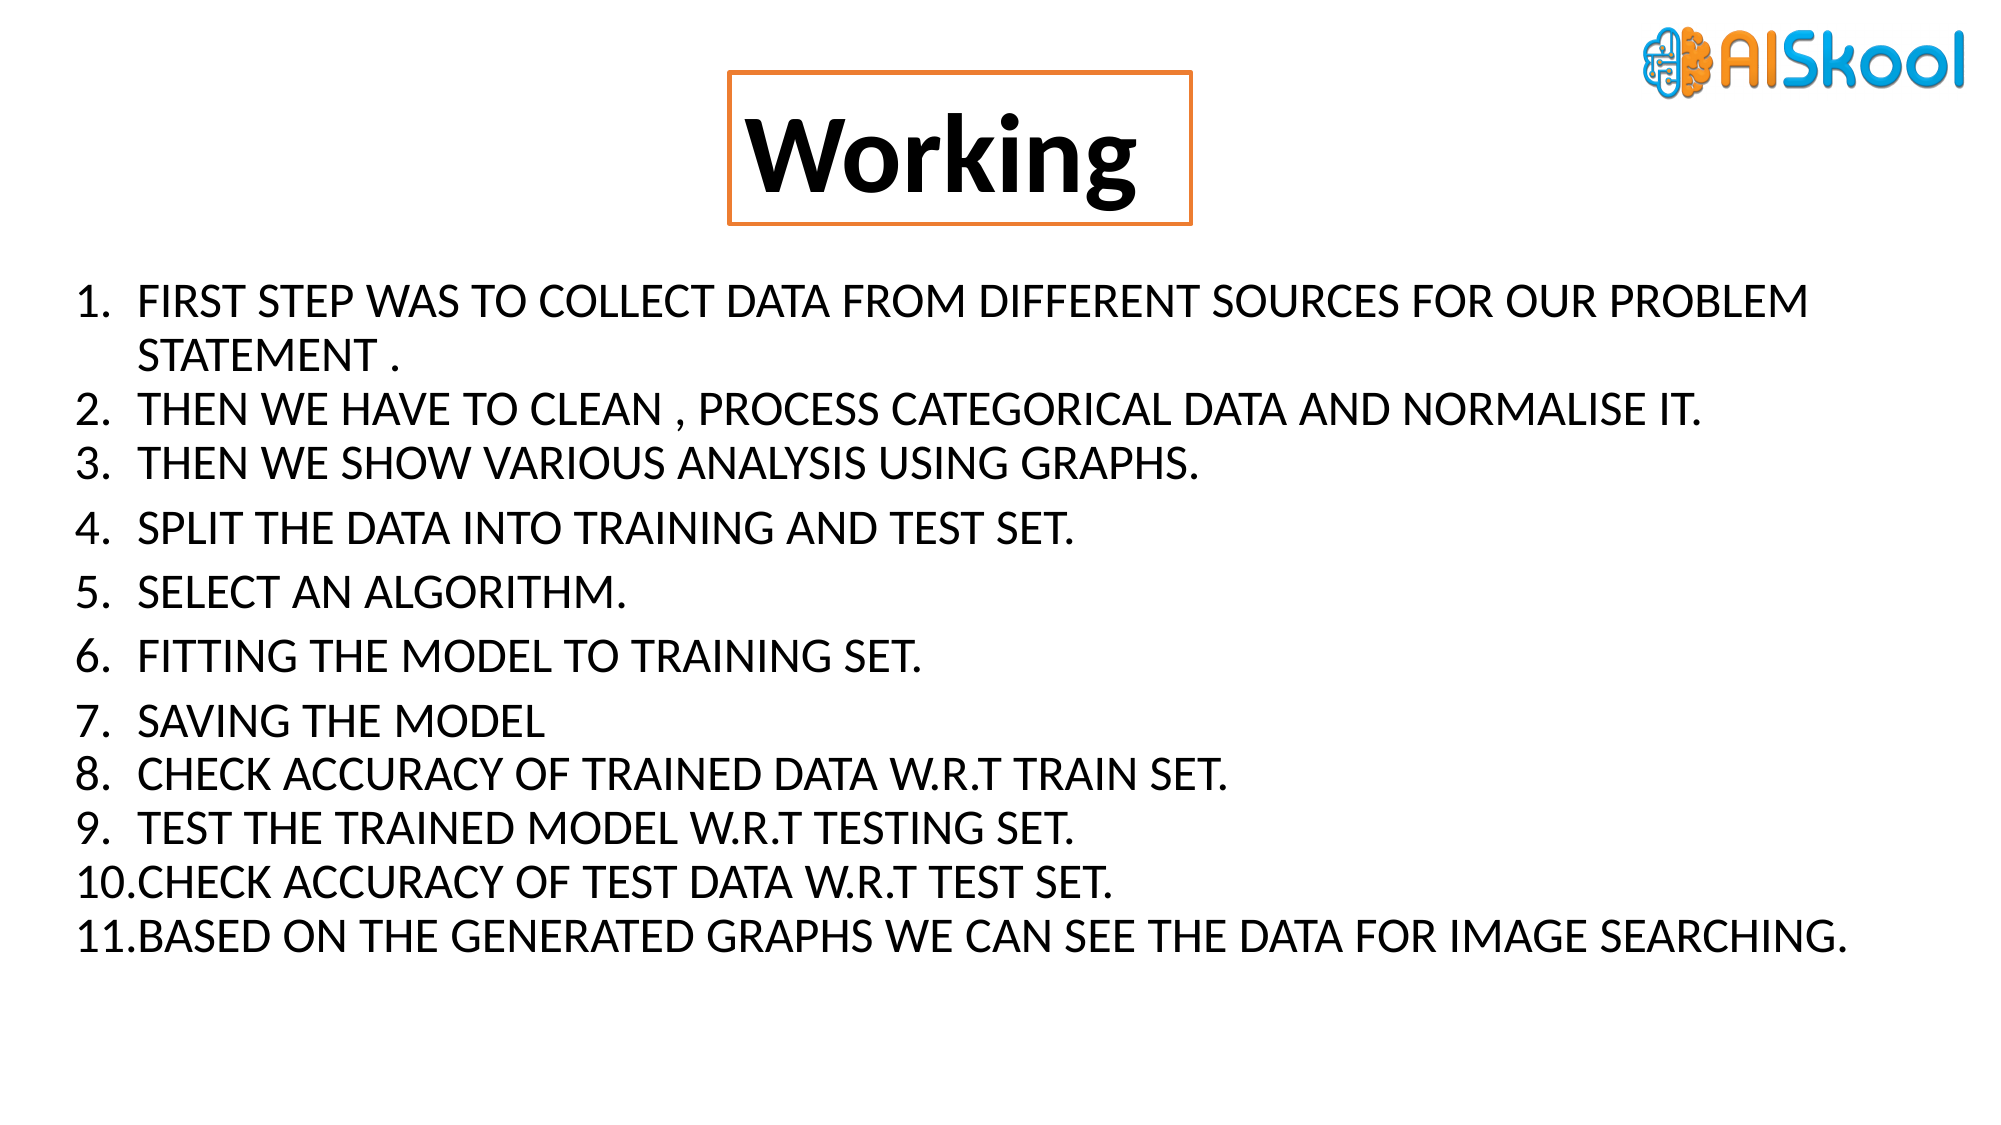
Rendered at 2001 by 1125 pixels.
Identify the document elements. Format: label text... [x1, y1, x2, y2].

text_box Working [729, 72, 1192, 224]
picture [1641, 23, 1967, 101]
text_box FIRST STEP WAS TO COLLECT DATA FROM DIFFERENT SOURCES FOR OUR PROBLEM STATEMENT . THEN WE HAVE TO CLEAN , PROCESS CATEGORICAL DATA AND NORMALISE IT. THEN WE SHOW VARIOUS ANALYSIS USING GRAPHS. SPLIT THE DATA INTO TRAINING AND TEST SET. SELECT AN ALGORITHM. FITTING THE MODEL TO TRAINING SET. SAVING THE MODEL CHECK ACCURACY OF TRAINED DATA W.R.T TRAIN SET. TEST THE TRAINED MODEL W.R.T TESTING SET. CHECK ACCURACY OF TEST DATA W.R.T TEST SET. BASED ON THE GENERATED GRAPHS WE CAN SEE THE DATA FOR IMAGE SEARCHING. [47, 259, 1927, 1024]
